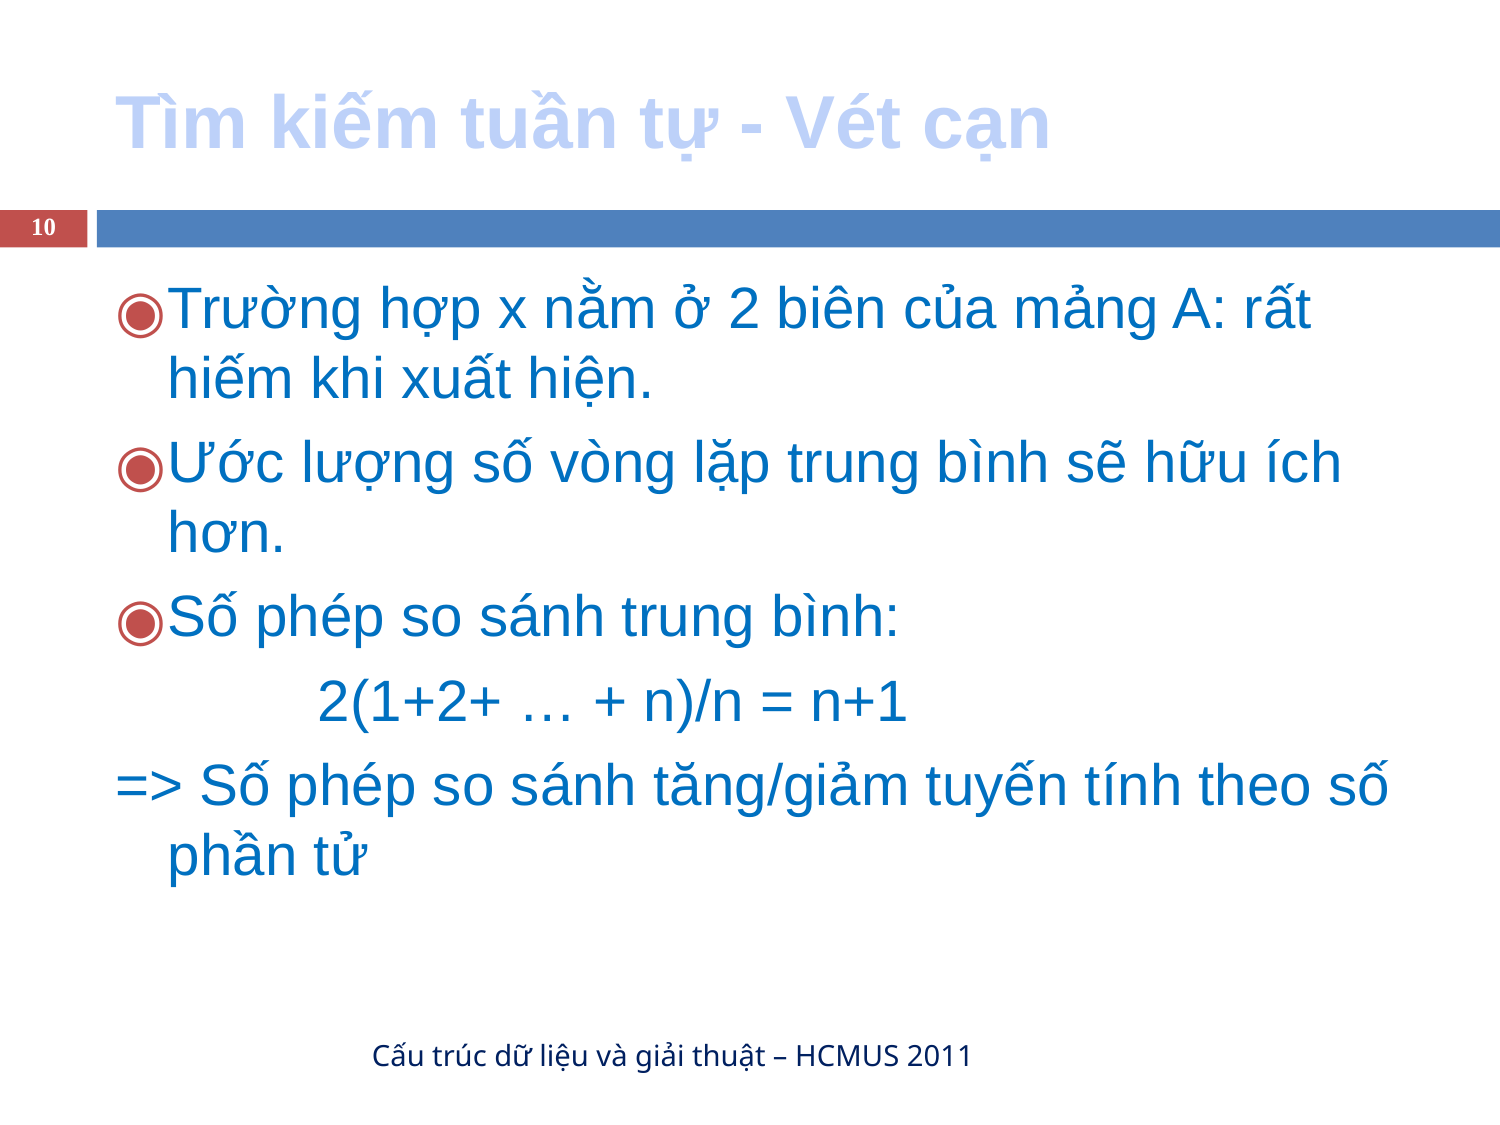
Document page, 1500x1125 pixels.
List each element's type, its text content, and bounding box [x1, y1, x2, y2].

slide_number ‹#› [0, 208, 88, 249]
footer Cấu trúc dữ liệu và giải thuật – HCMUS 2011 [99, 1024, 990, 1085]
title Tìm kiếm tuần tự - Vét cạn [100, 37, 1438, 200]
list Trường hợp x nằm ở 2 biên của mảng A: rất hiếm khi xuất hiện. Ước lượng số vòng lặp trung bình sẽ hữu ích hơn. Số phép so sánh trung bình: 2(1+2+ … + n)/n = n+1 => Số phép so sánh tăng/giảm tuyến tính theo số phần tử [100, 262, 1438, 1000]
